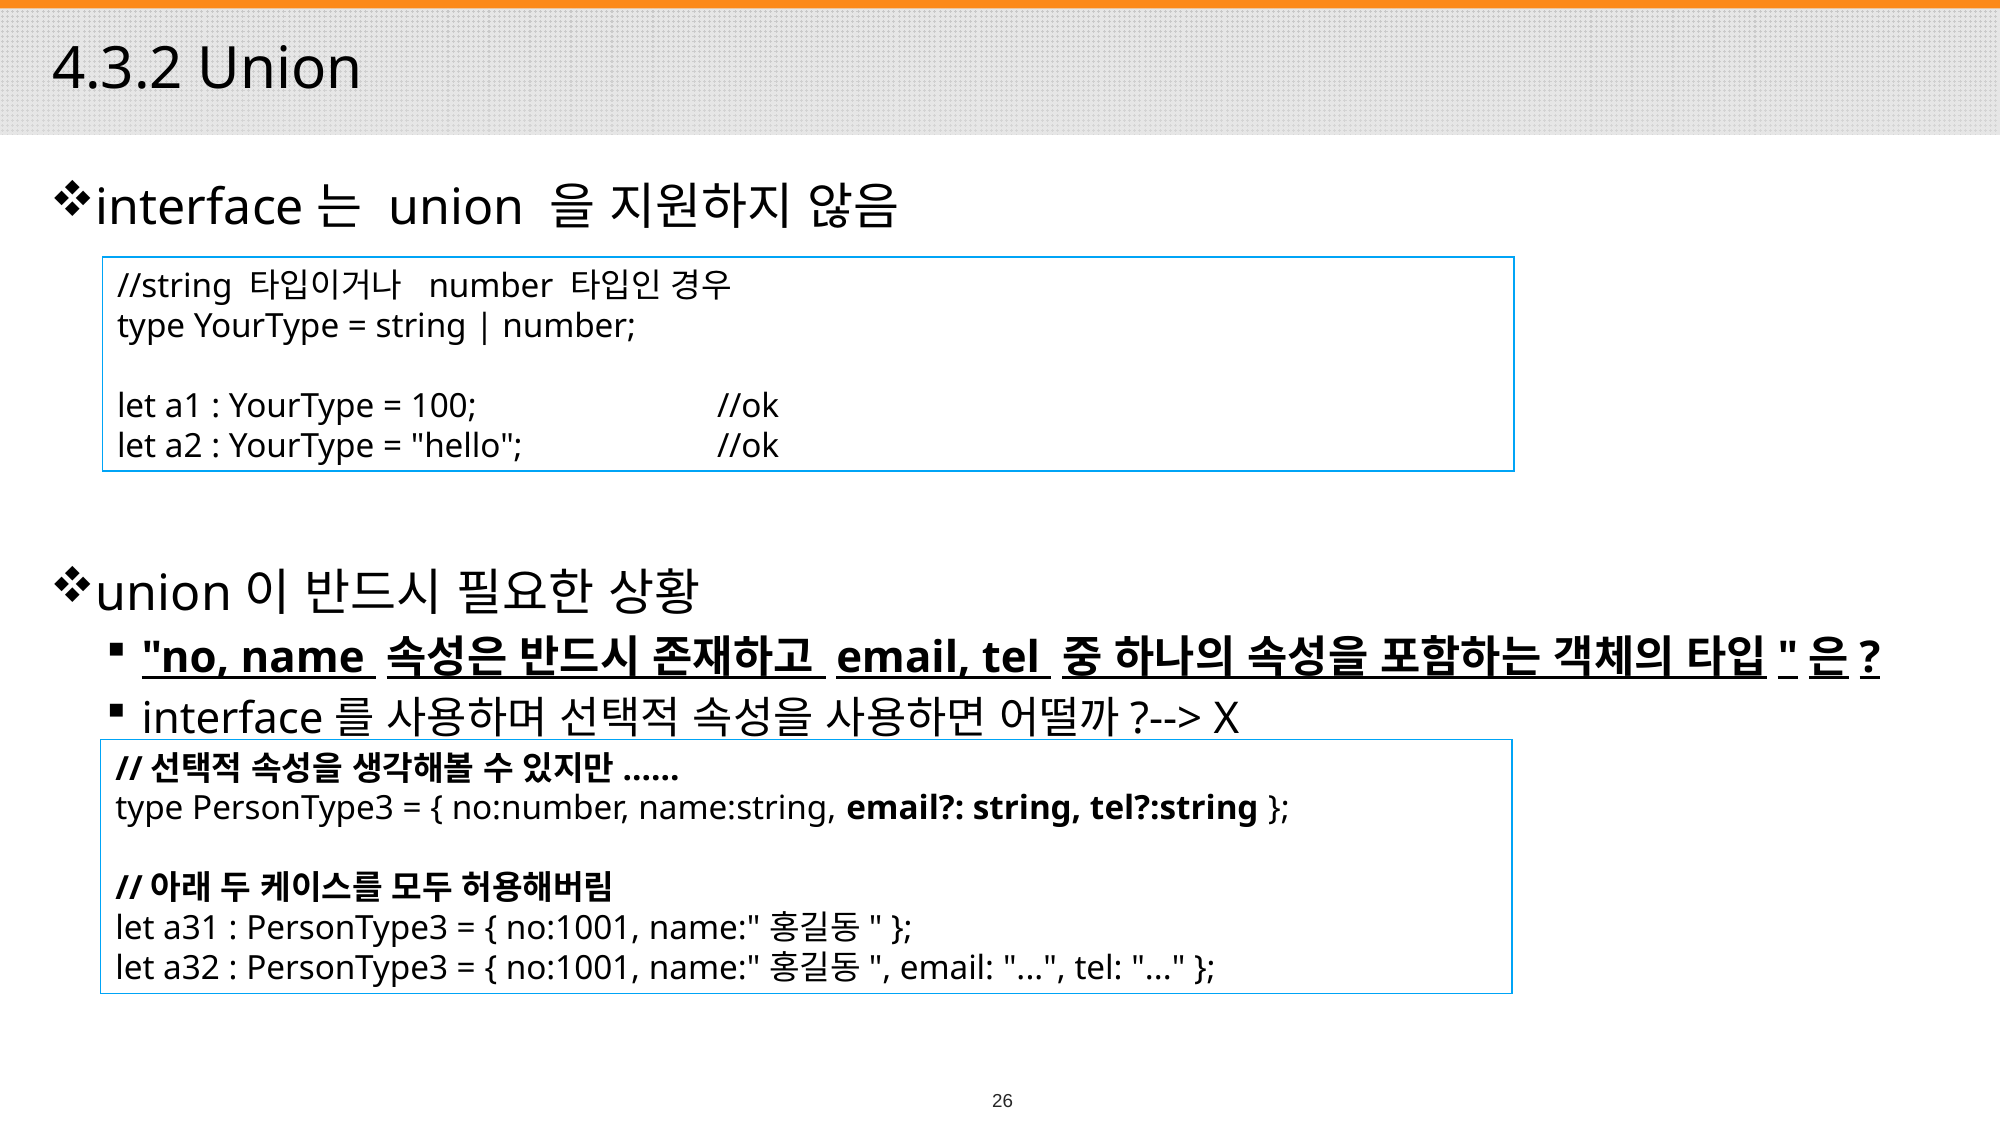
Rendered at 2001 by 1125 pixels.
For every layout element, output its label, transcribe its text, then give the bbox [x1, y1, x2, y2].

list interface는 union 을 지원하지 않음 union이 반드시 필요한 상황 "no, name 속성은 반드시 존재하고 email, tel 중 하나의 속성을 포함하는 객체의 타입"은? interface를 사용하며 선택적 속성을 사용하면 어떨까?--> X [35, 166, 1963, 1065]
title 4.3.2 Union [37, 22, 1838, 120]
text_box //string 타입이거나 number 타입인 경우 type YourType = string | number; let a1 : YourType = 100; //ok let a2 : YourType = "hello"; //ok [102, 256, 1514, 472]
picture [0, 9, 2000, 135]
text_box //선택적 속성을 생각해볼 수 있지만...... type PersonType3 = { no:number, name:string, email?: string, tel?:string }; //아래 두 케이스를 모두 허용해버림 let a31 : PersonType3 = { no:1001, name:"홍길동" }; let a32 : PersonType3 = { no:1001, name:"홍길동", email: "...", tel: "..." }; [100, 739, 1513, 994]
